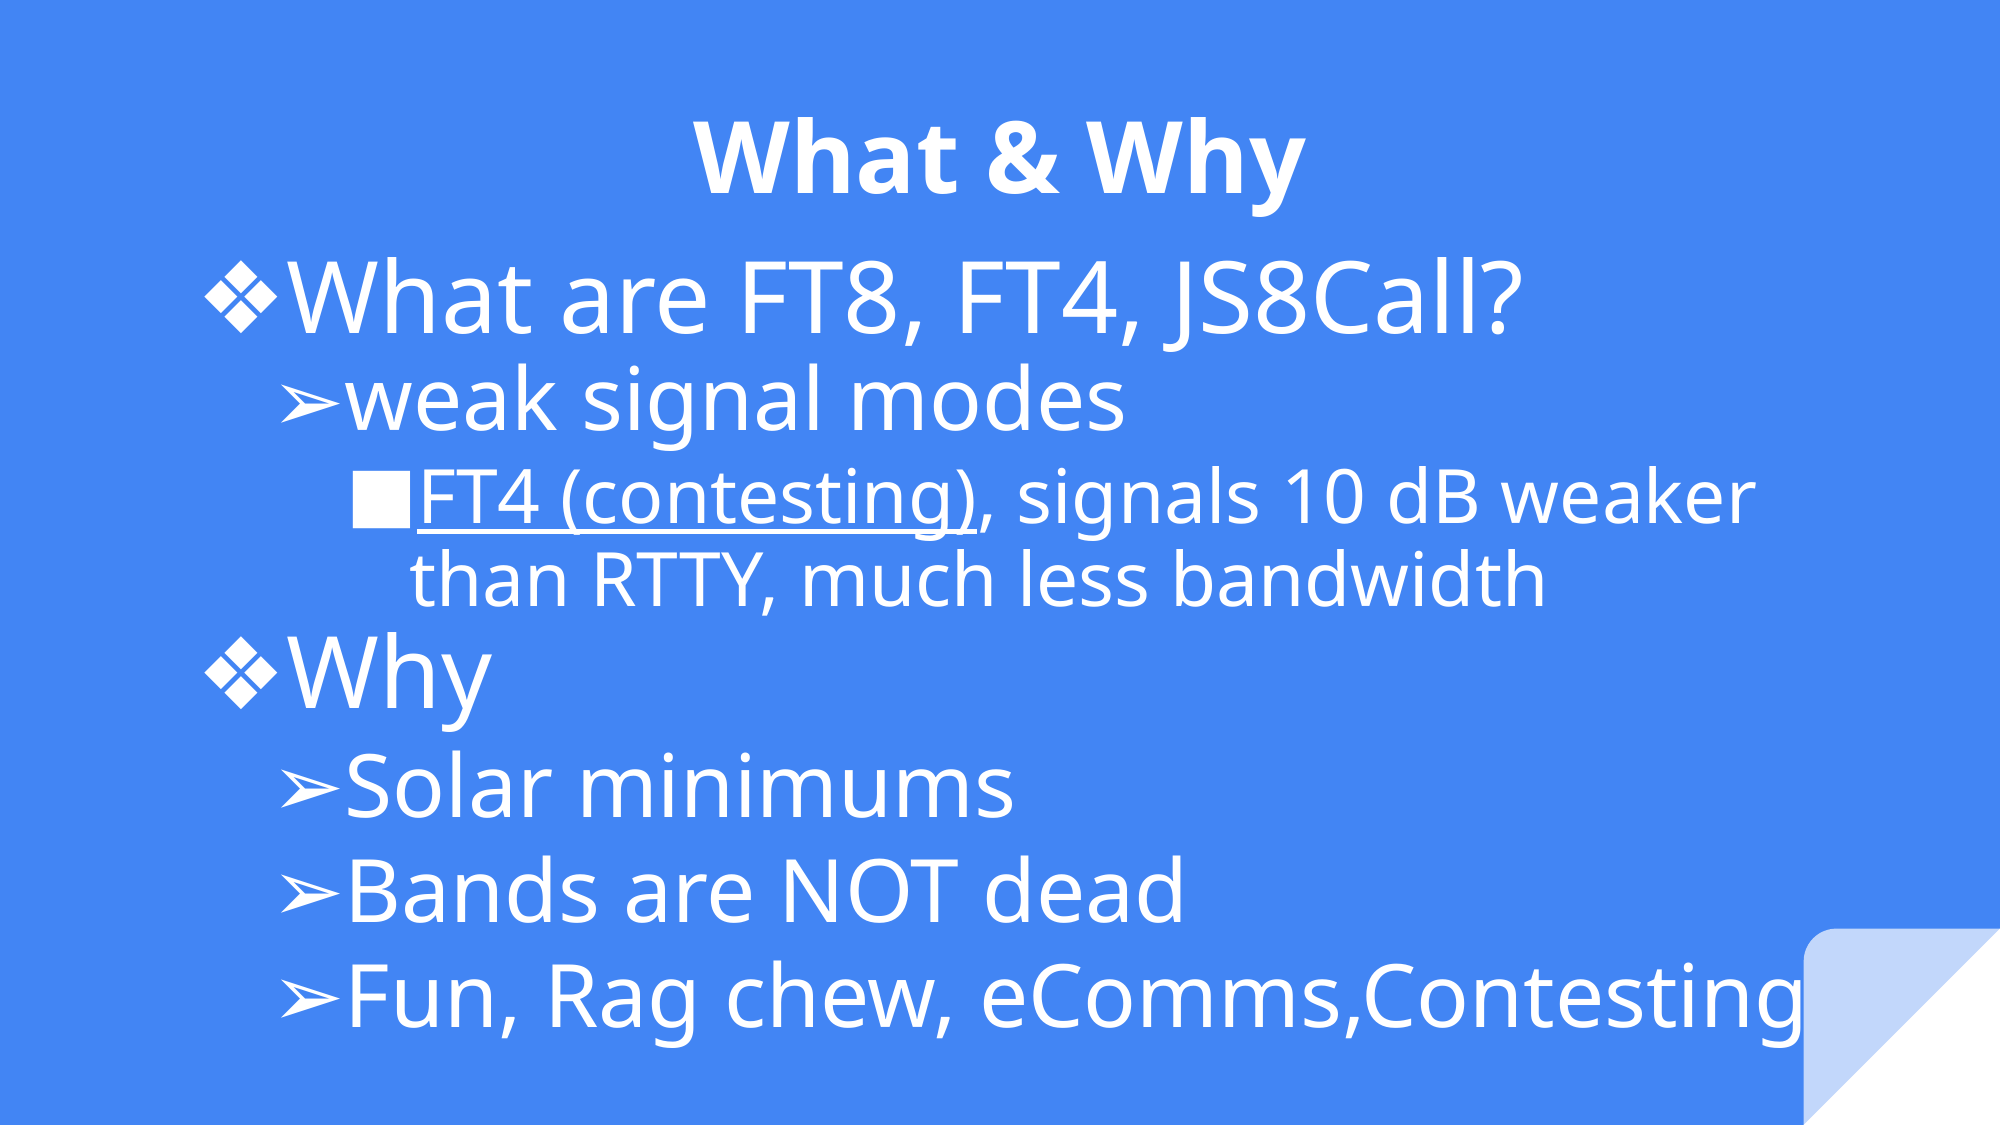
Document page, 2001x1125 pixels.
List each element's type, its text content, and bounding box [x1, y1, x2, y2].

subtitle What are FT8, FT4, JS8Call? weak signal modes FT4 (contesting), signals 10 dB weaker than RTTY, much less bandwidth Why Solar minimums Bands are NOT dead Fun, Rag chew, eComms,Contesting [184, 239, 1882, 1056]
title What & Why [249, 92, 1750, 223]
